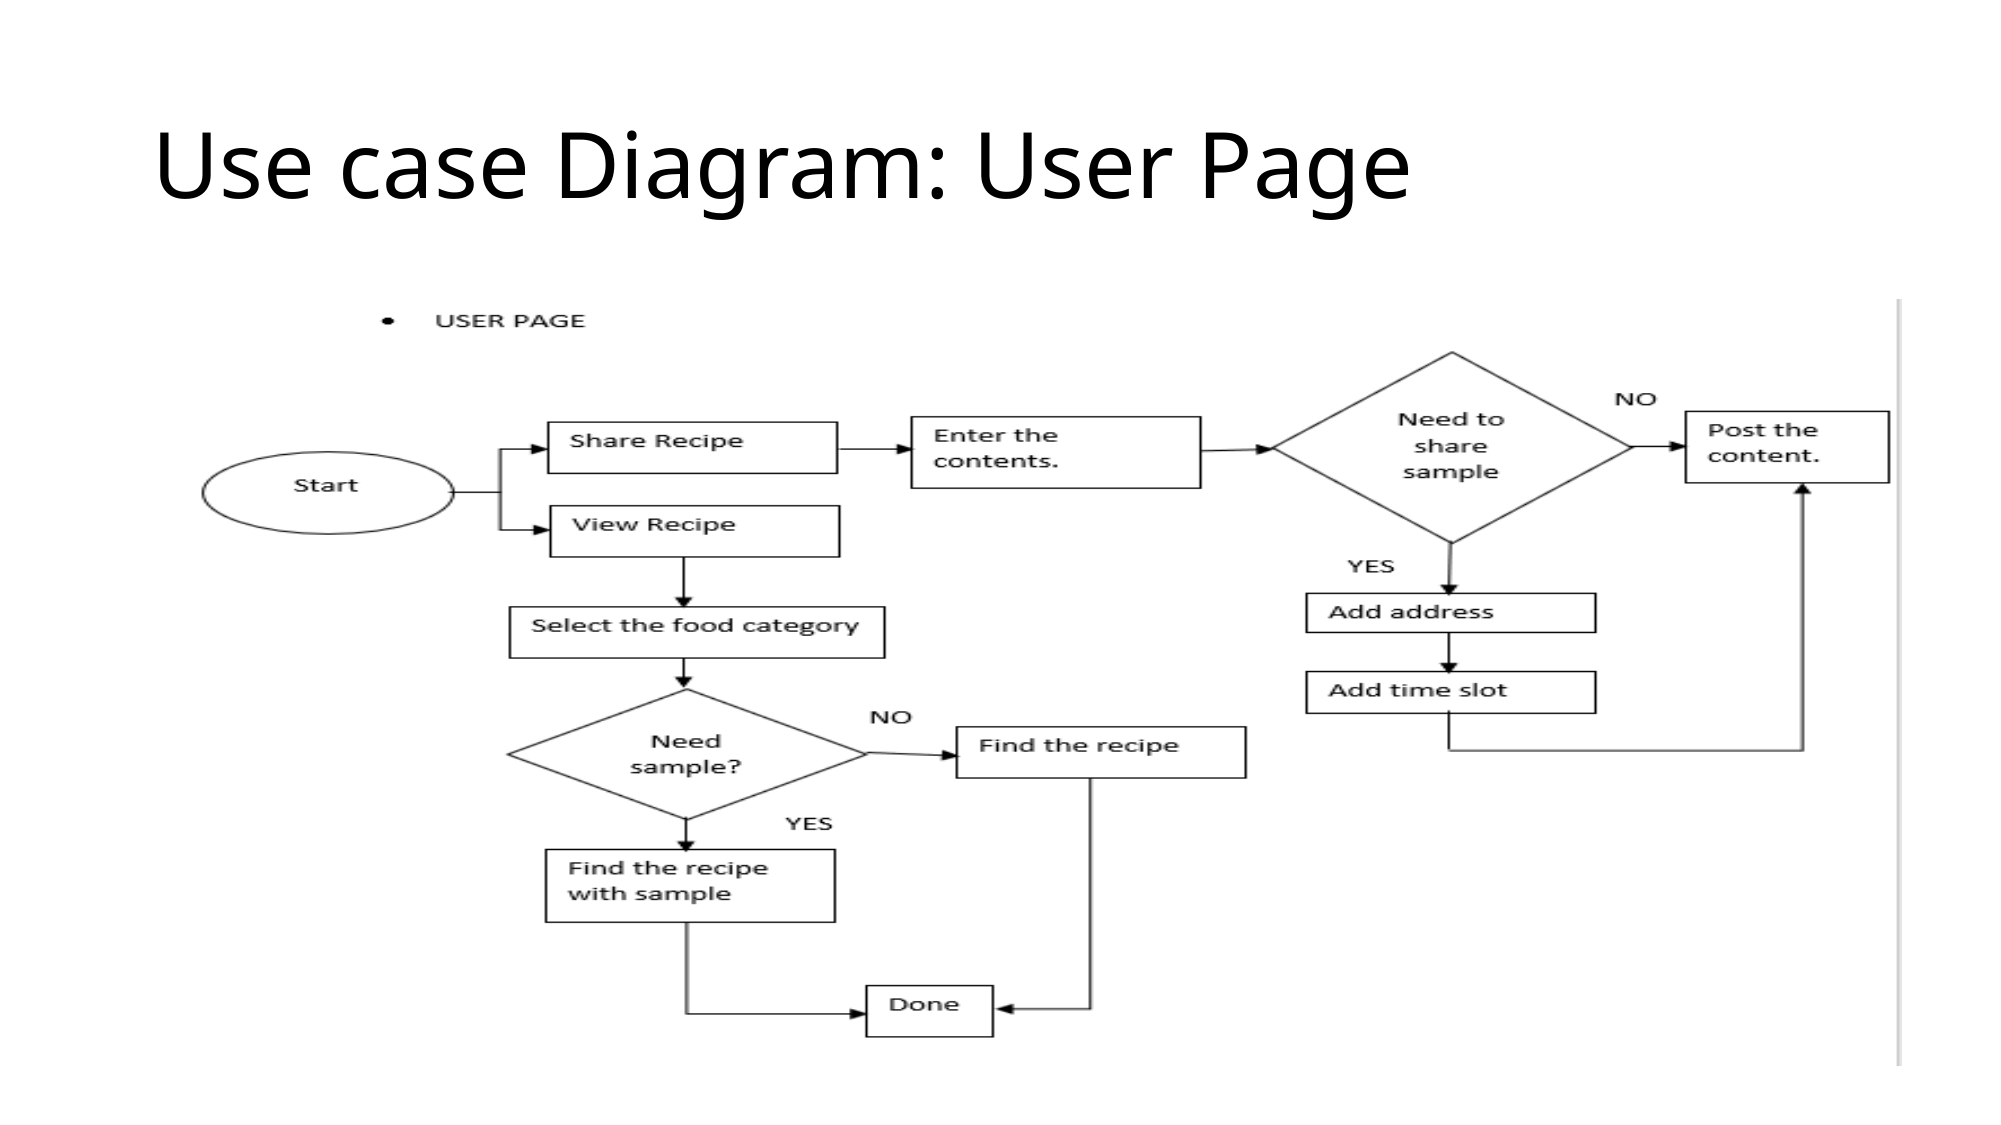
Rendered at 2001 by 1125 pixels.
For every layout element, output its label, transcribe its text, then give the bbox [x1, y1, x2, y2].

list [137, 299, 1902, 1066]
title Use case Diagram: User Page [137, 59, 1863, 278]
